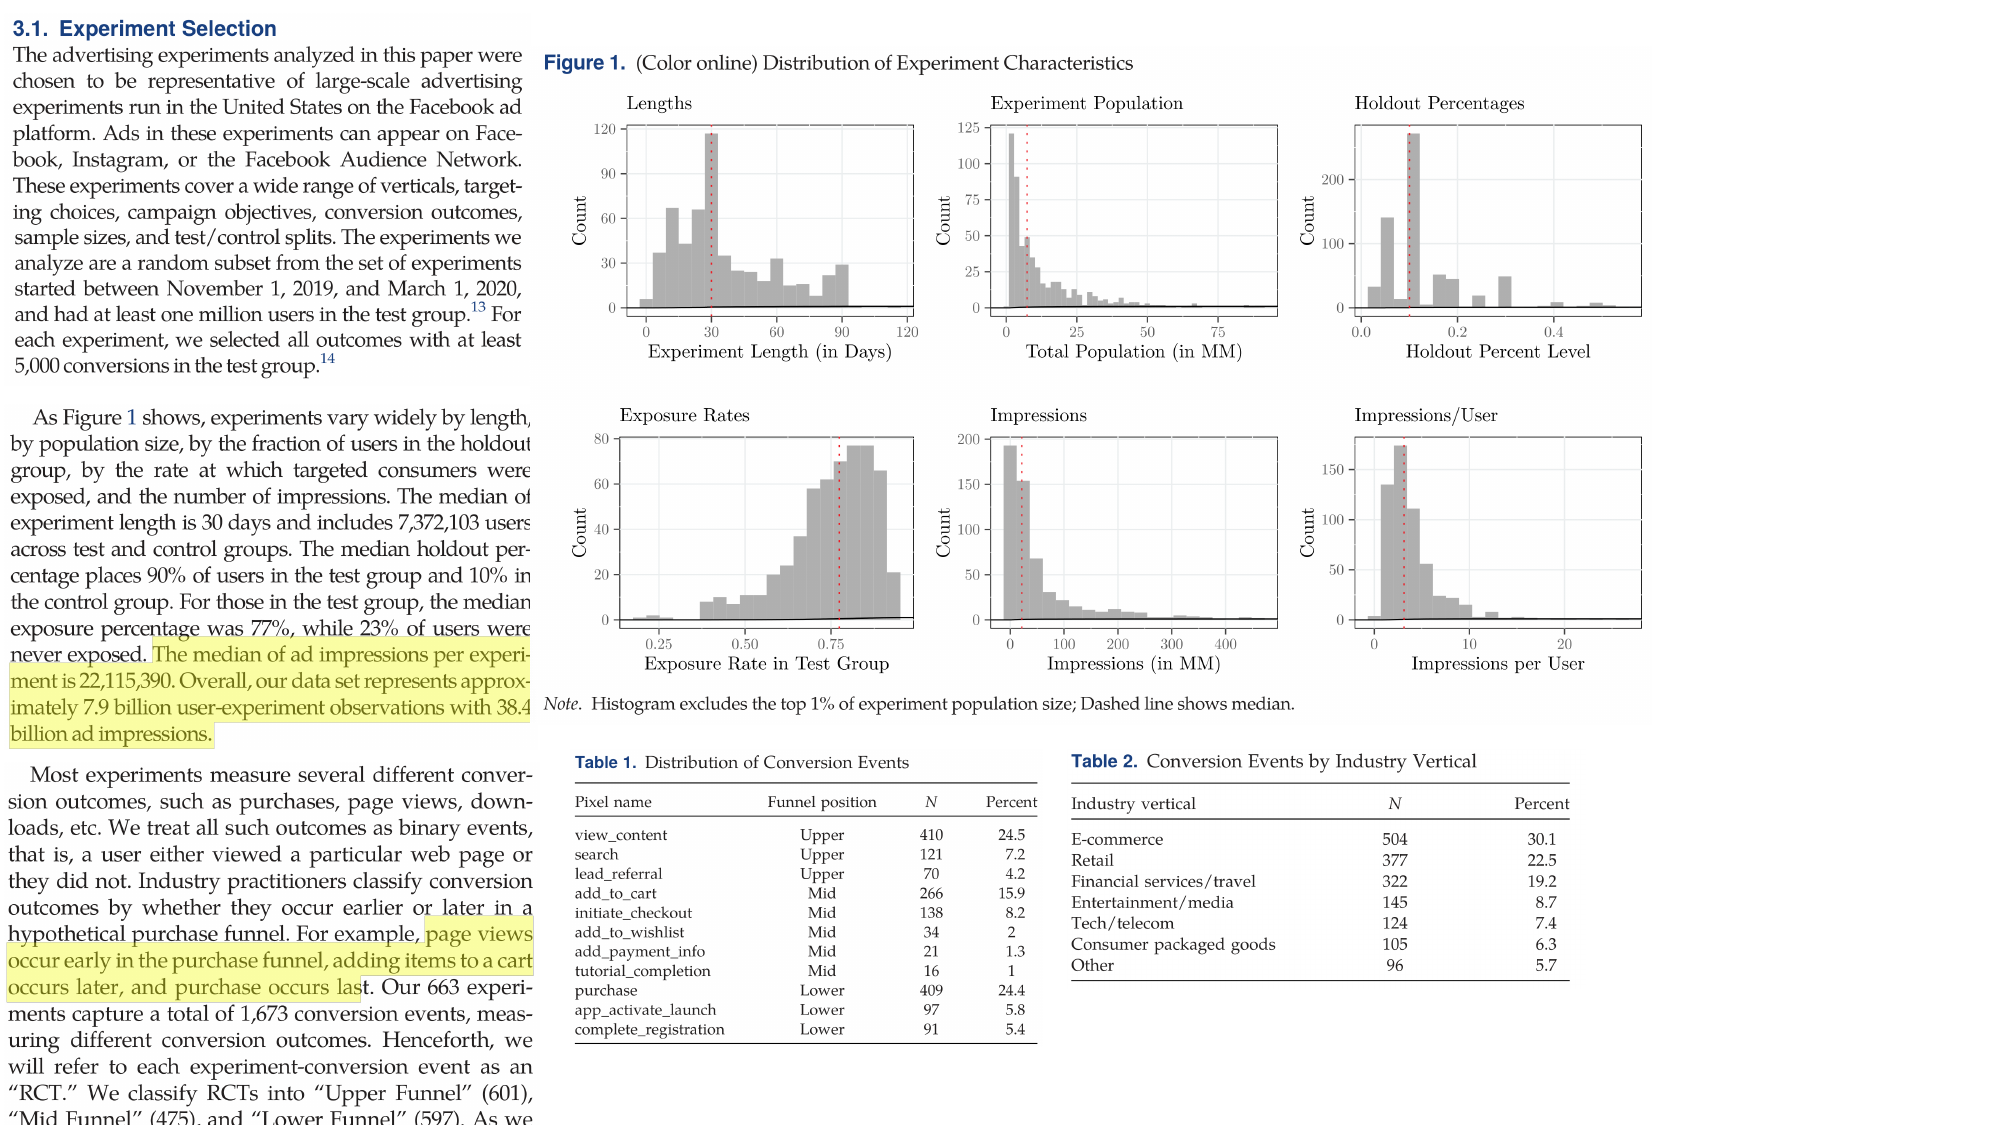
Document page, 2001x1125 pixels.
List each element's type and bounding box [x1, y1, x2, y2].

picture [3, 13, 1653, 751]
picture [1066, 749, 1586, 989]
picture [569, 749, 1043, 1048]
picture [3, 762, 541, 1125]
